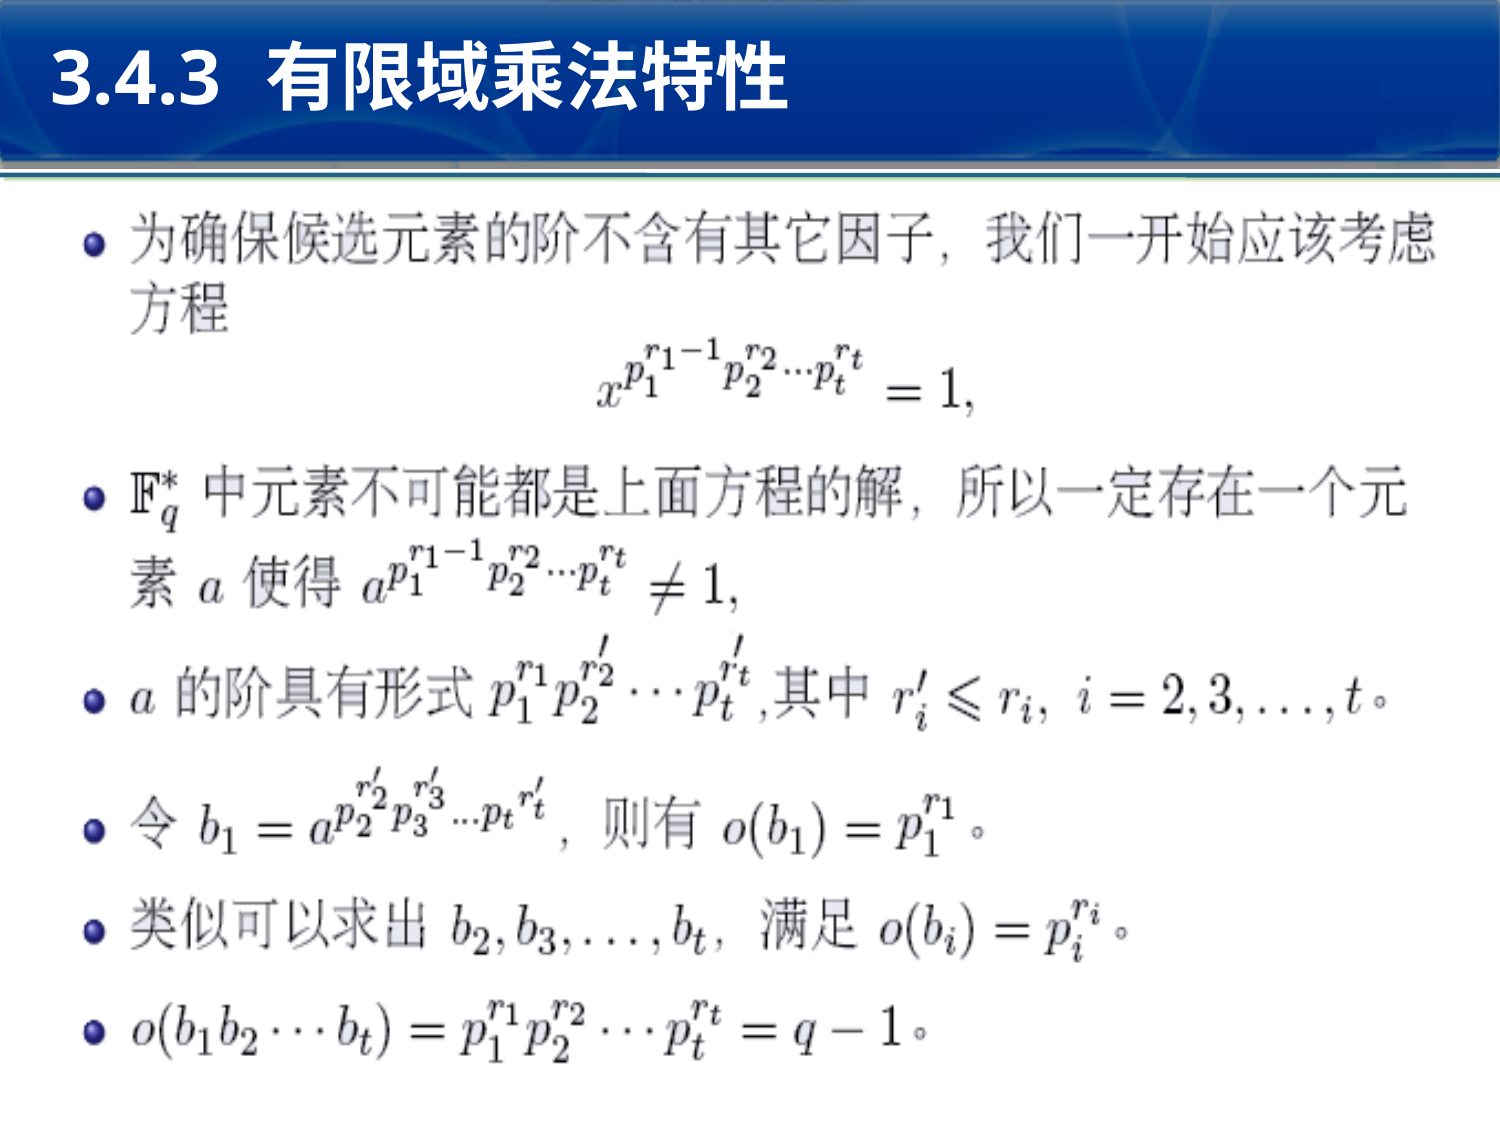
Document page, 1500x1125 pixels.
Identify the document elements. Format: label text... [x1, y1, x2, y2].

text_box 3.4.3 有限域乘法特性 [35, 0, 1264, 140]
picture [76, 207, 1448, 1071]
